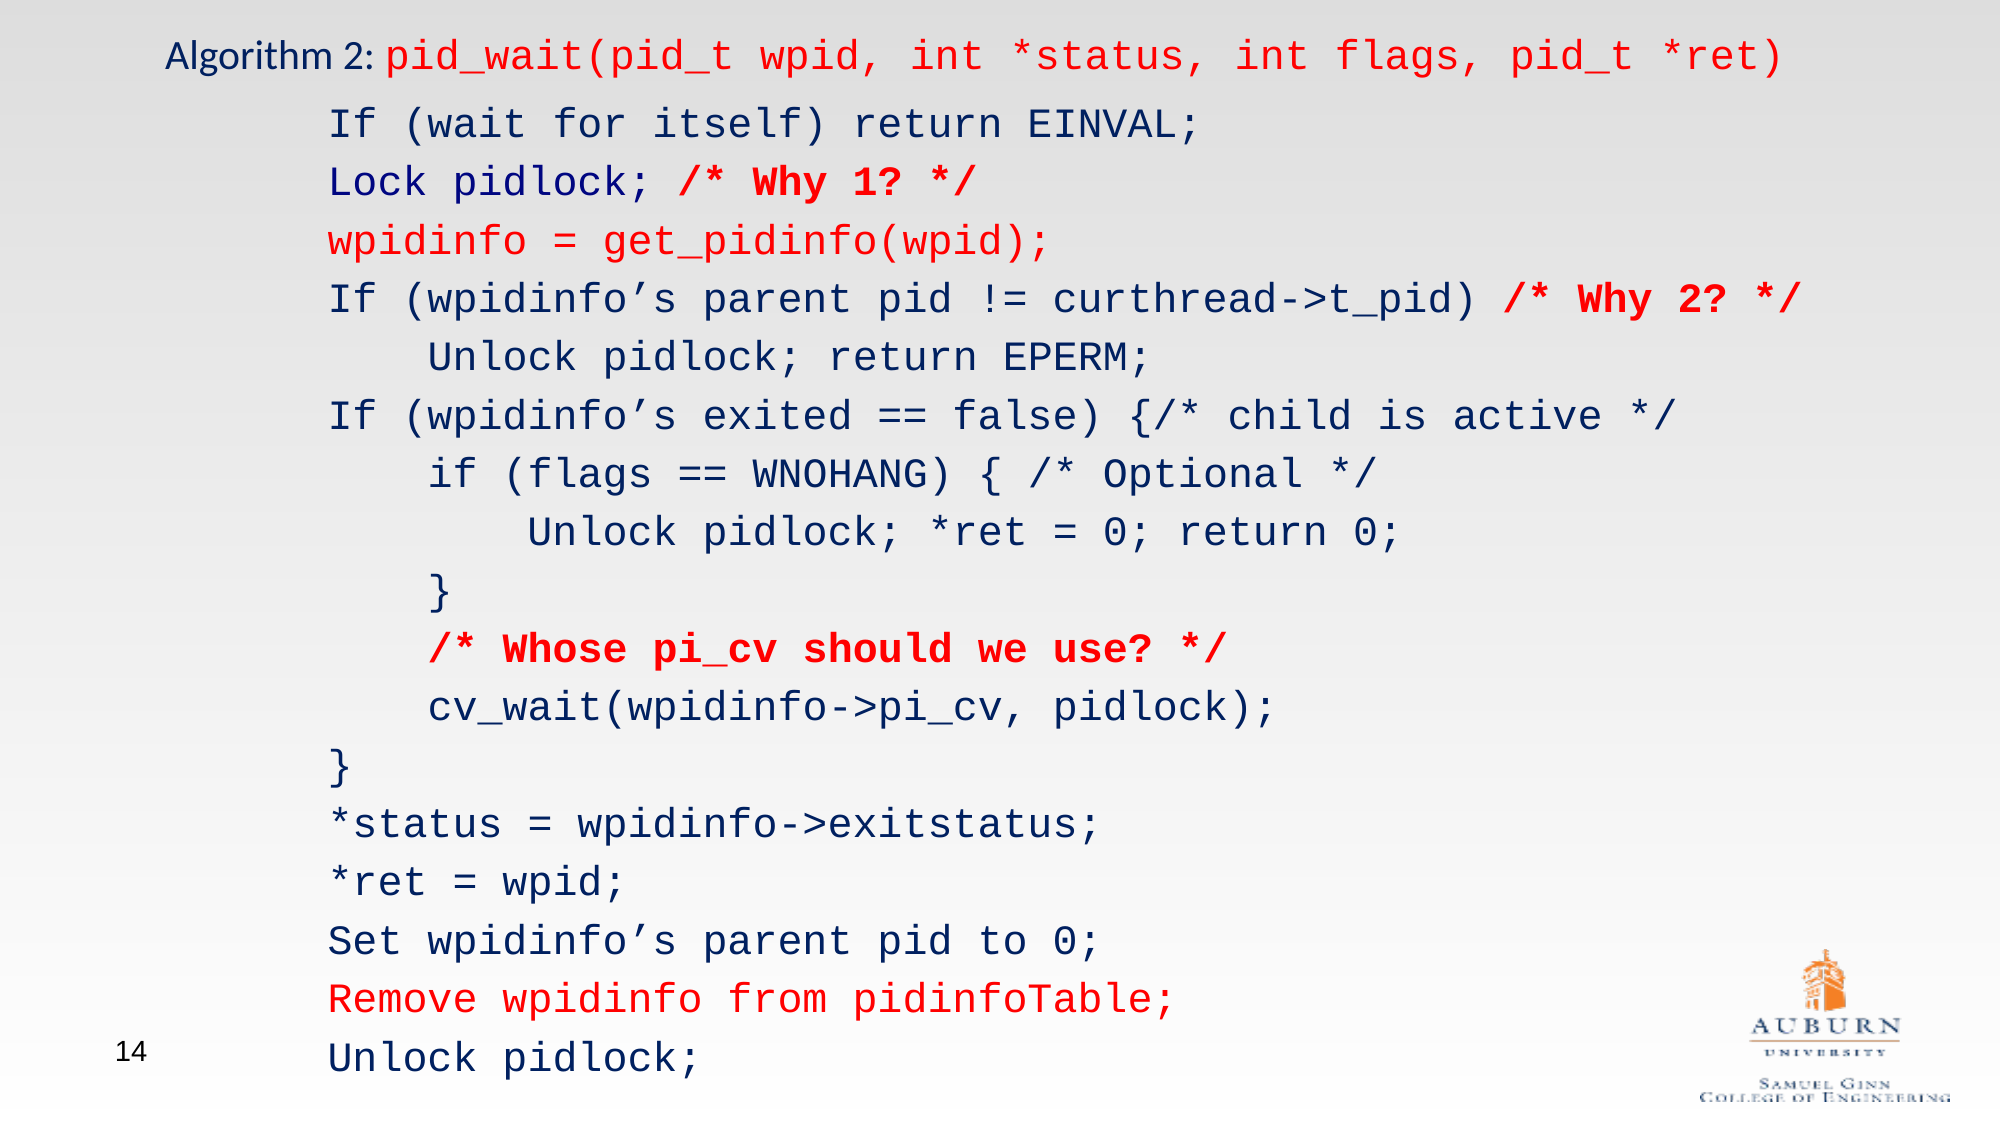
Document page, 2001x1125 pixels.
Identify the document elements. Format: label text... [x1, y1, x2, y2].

text_box If (wait for itself) return EINVAL; Lock pidlock; /* Why 1? */ wpidinfo = get_pidinfo(wpid); If (wpidinfo’s parent pid != curthread->t_pid) /* Why 2? */ Unlock pidlock; return EPERM; If (wpidinfo’s exited == false) {/* child is active */ if (flags == WNOHANG) { /* Optional */ Unlock pidlock; *ret = 0; return 0; } /* Whose pi_cv should we use? */ cv_wait(wpidinfo->pi_cv, pidlock); } *status = wpidinfo->exitstatus; *ret = wpid; Set wpidinfo’s parent pid to 0; Remove wpidinfo from pidinfoTable; Unlock pidlock; [312, 88, 1963, 1064]
picture [1700, 1064, 1950, 1102]
title Algorithm 2: pid_wait(pid_t wpid, int *status, int flags, pid_t *ret) [125, 3, 1825, 104]
slide_number 14 [99, 1024, 567, 1103]
